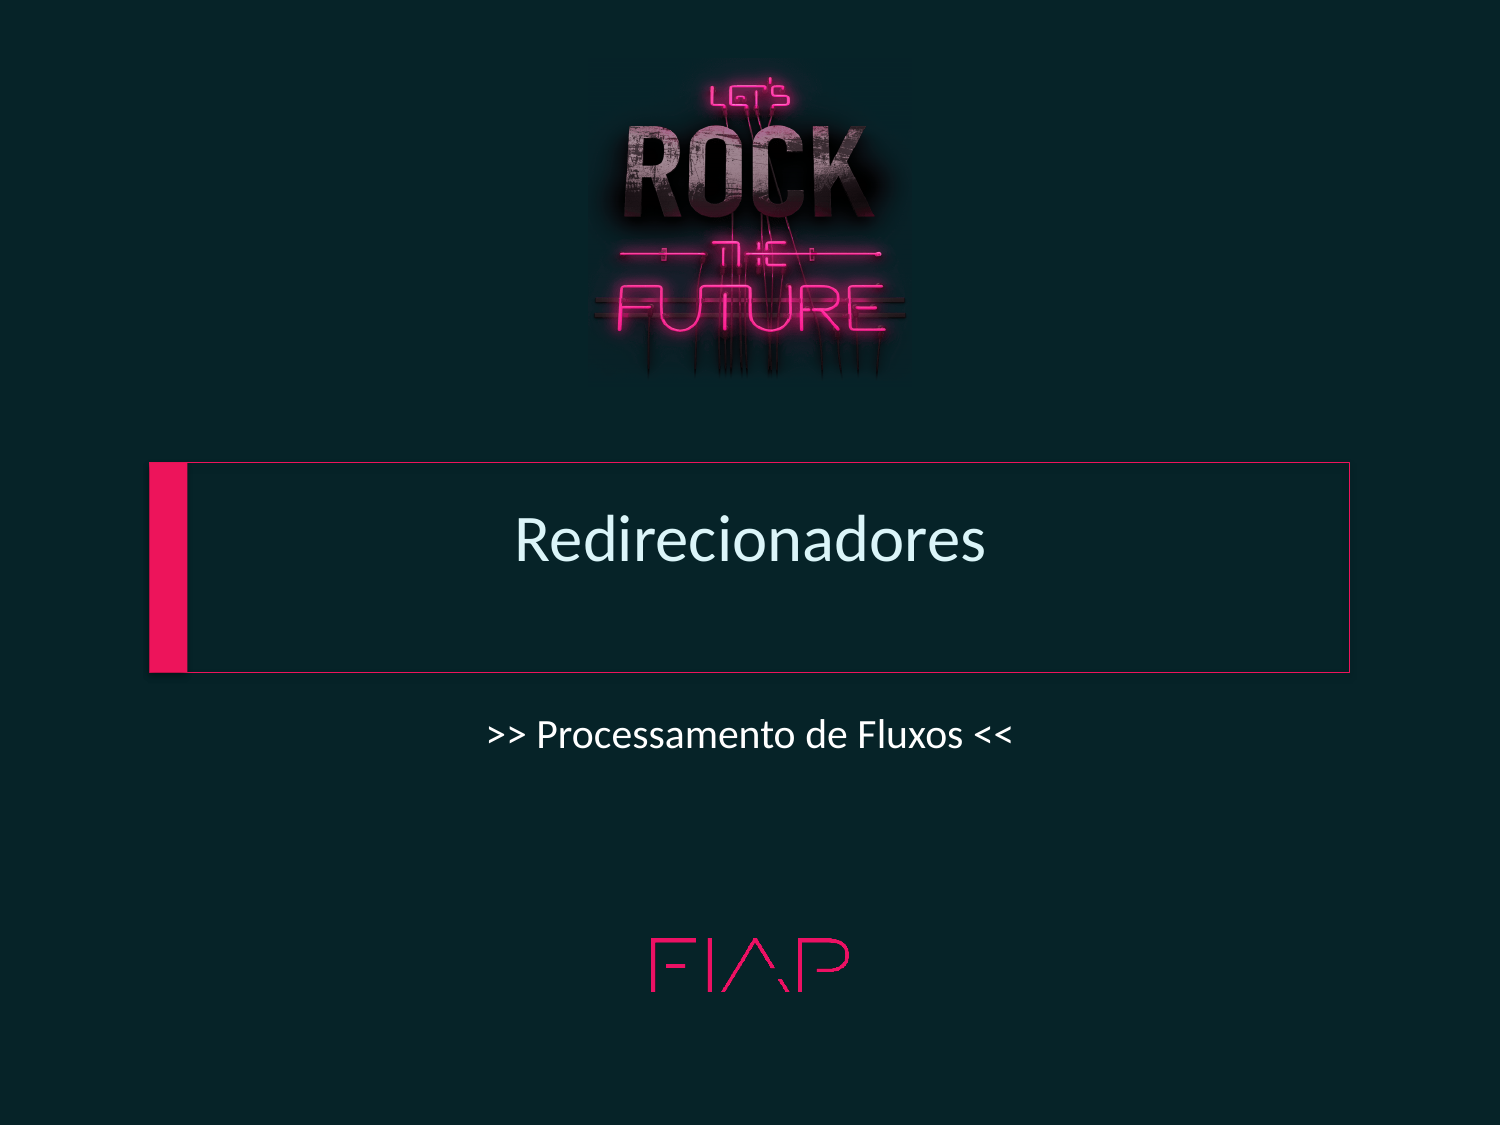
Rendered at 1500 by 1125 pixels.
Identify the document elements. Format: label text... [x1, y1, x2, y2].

title Redirecionadores [195, 487, 1307, 663]
picture [588, 58, 912, 388]
list >> Processamento de Fluxos << [193, 699, 1307, 888]
picture [651, 938, 849, 992]
